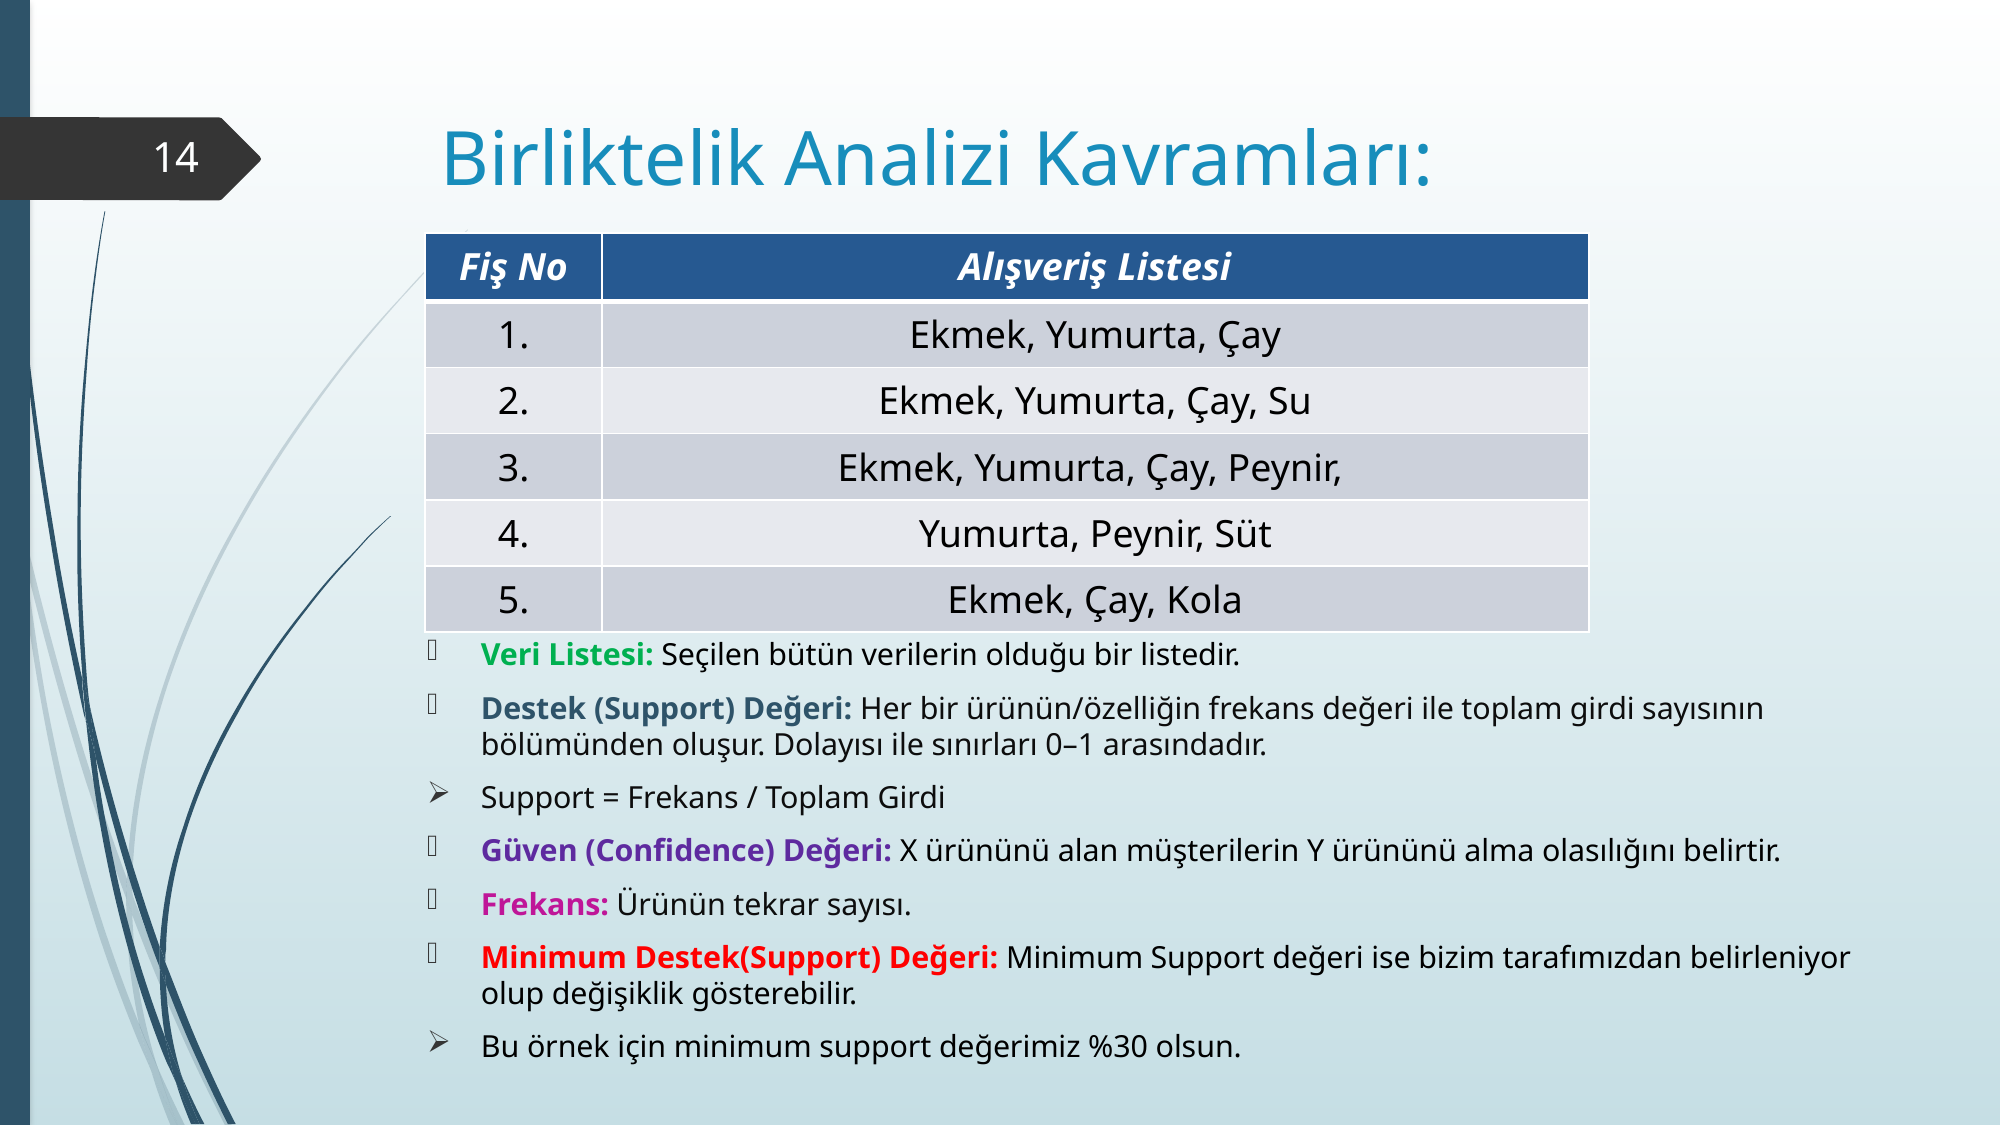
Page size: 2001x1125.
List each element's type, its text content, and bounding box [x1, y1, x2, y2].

table_cell Ekmek, Yumurta, Çay, Su [603, 368, 1588, 433]
title Birliktelik Analizi Kavramları: [425, 102, 1888, 313]
slide_number 14 [87, 129, 216, 190]
table_header Alışveriş Listesi [603, 234, 1588, 299]
table_cell 2. [426, 368, 601, 433]
table_cell Ekmek, Yumurta, Çay, Peynir, [603, 434, 1588, 499]
table_cell 4. [426, 501, 601, 565]
table_header Fiş No [426, 234, 601, 299]
table_cell 3. [426, 434, 601, 499]
table_cell Ekmek, Yumurta, Çay [603, 304, 1588, 367]
table_cell Yumurta, Peynir, Süt [603, 501, 1588, 565]
table_cell 5. [426, 567, 601, 631]
list Veri Listesi: Seçilen bütün verilerin olduğu bir listedir. Destek (Support) Değeri: Her bir ürünün/özelliğin frekans değeri ile toplam girdi sayısının bölümünden oluşur. Dolayısı ile sınırları 0–1 arasındadır. Support = Frekans / Toplam Girdi Güven (Confidence) Değeri: X ürününü alan müşterilerin Y ürününü alma olasılığını belirtir. Frekans: Ürünün tekrar sayısı. Minimum Destek(Support) Değeri: Minimum Support değeri ise bizim tarafımızdan belirleniyor olup değişiklik gösterebilir. Bu örnek için minimum support değerimiz %30 olsun. [412, 628, 1875, 1078]
table_cell Ekmek, Çay, Kola [603, 567, 1588, 631]
table_cell 1. [426, 304, 601, 367]
